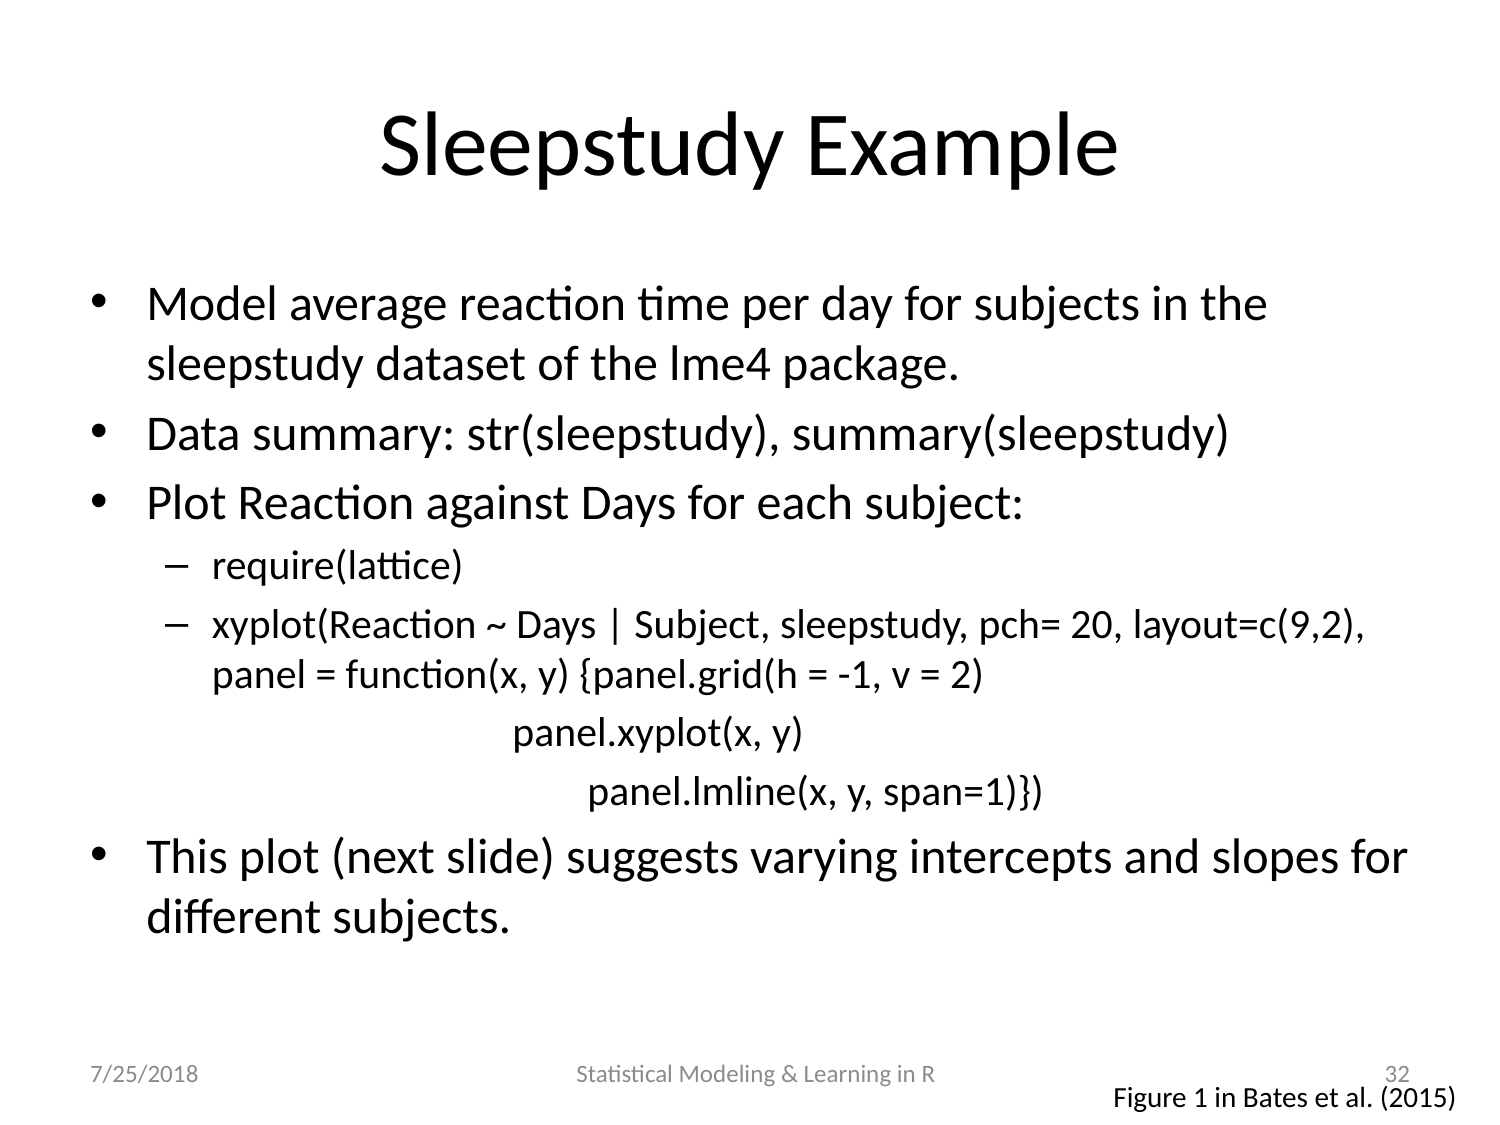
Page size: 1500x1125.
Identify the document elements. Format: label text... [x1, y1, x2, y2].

list Model average reaction time per day for subjects in the sleepstudy dataset of the lme4 package. Data summary: str(sleepstudy), summary(sleepstudy) Plot Reaction against Days for each subject: require(lattice) xyplot(Reaction ~ Days | Subject, sleepstudy, pch= 20, layout=c(9,2), panel = function(x, y) {panel.grid(h = -1, v = 2) panel.xyplot(x, y) panel.lmline(x, y, span=1)}) This plot (next slide) suggests varying intercepts and slopes for different subjects. [75, 262, 1425, 1005]
slide_number 32 [1212, 1042, 1425, 1103]
title Sleepstudy Example [75, 45, 1425, 233]
footer Statistical Modeling & Learning in R [399, 1042, 1113, 1103]
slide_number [75, 1042, 300, 1103]
text_box Figure 1 in Bates et al. (2015) [1098, 1070, 1500, 1121]
